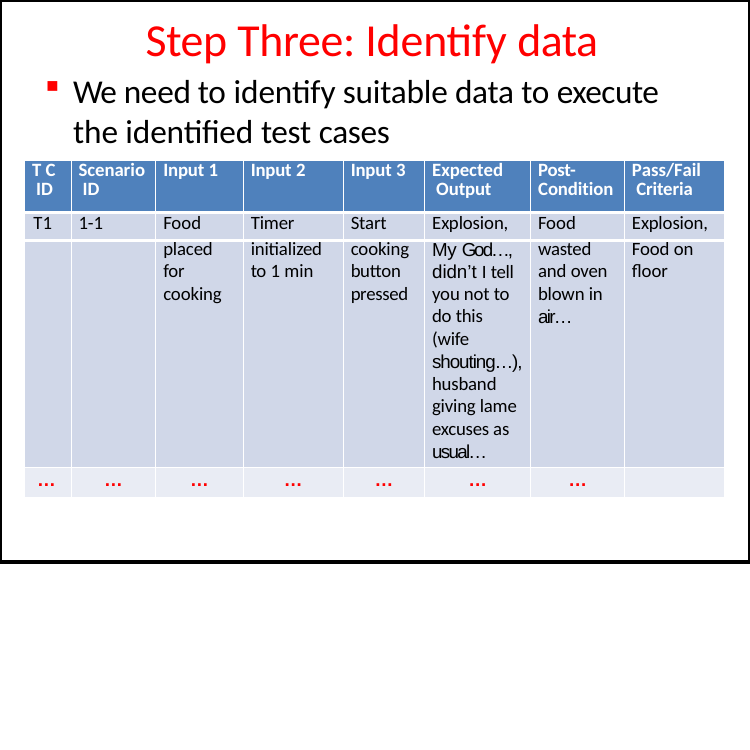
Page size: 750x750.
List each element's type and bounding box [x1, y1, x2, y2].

text_box [0, 0, 750, 563]
